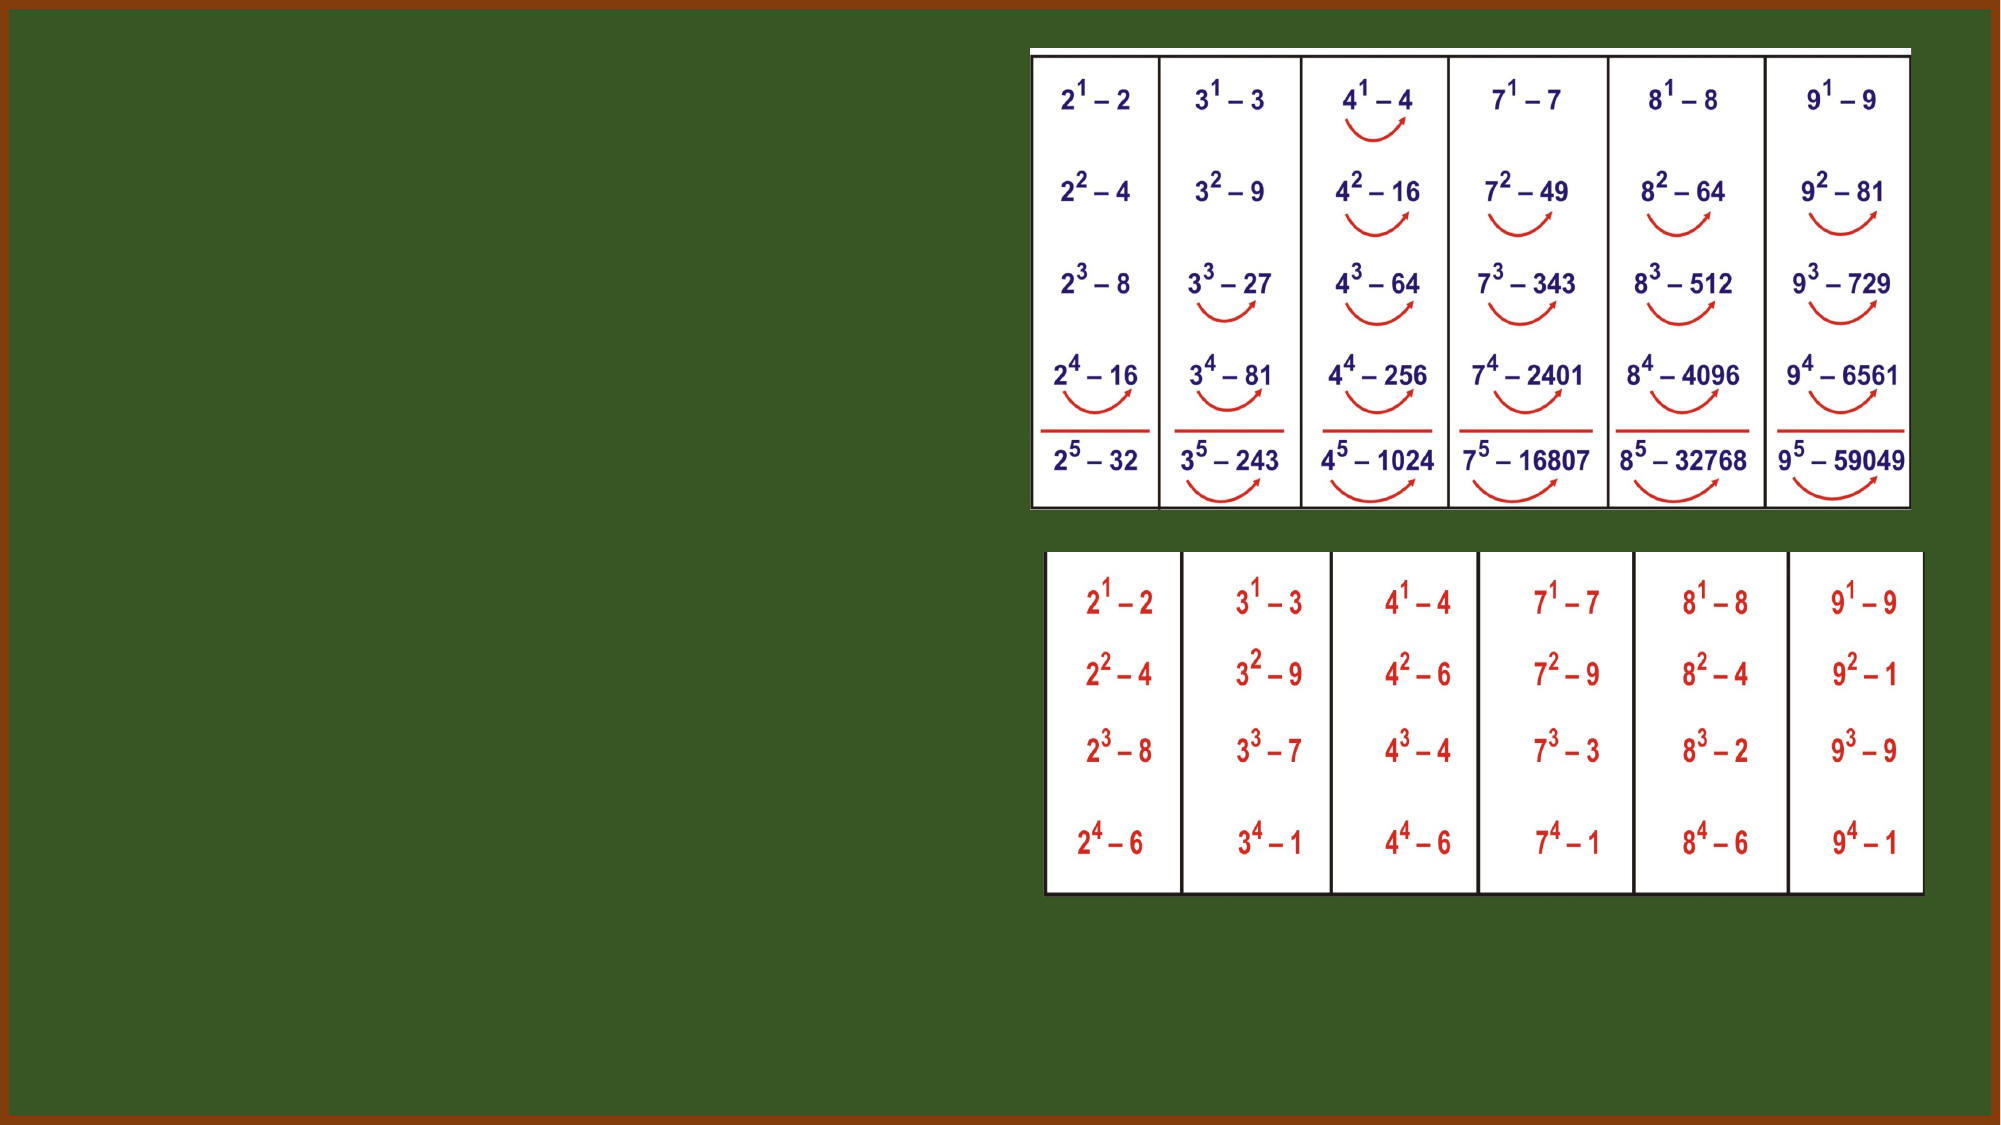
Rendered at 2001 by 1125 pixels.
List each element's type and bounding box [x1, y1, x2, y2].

picture [1029, 48, 1912, 510]
picture [1043, 552, 1925, 898]
